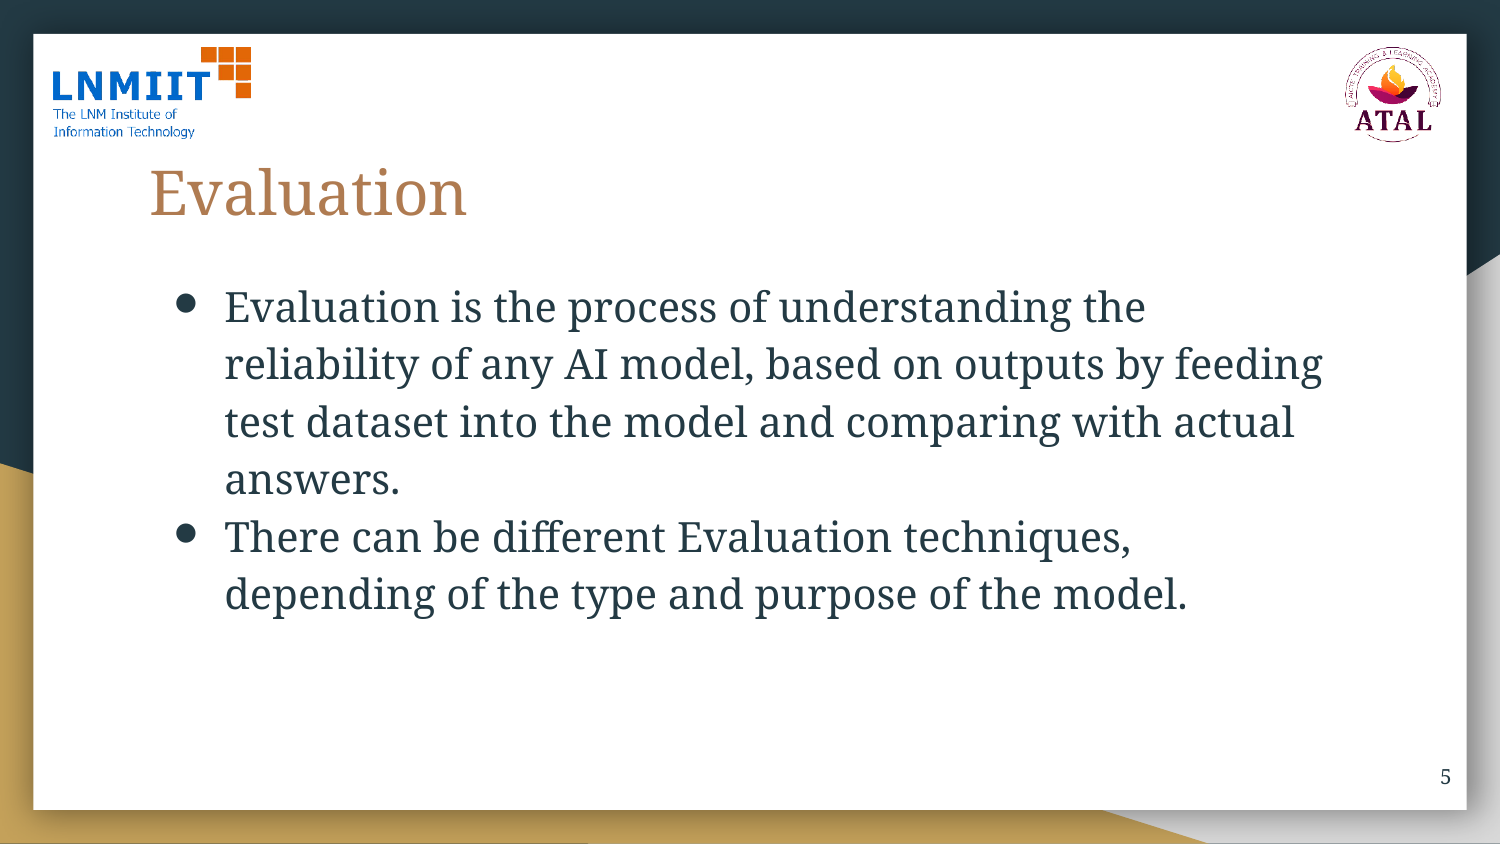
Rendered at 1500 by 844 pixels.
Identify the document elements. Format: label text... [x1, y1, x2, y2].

picture [1332, 43, 1447, 143]
title Evaluation [134, 138, 1366, 243]
picture [53, 47, 251, 139]
slide_number 5 [1376, 745, 1467, 810]
list Evaluation is the process of understanding the reliability of any AI model, based on outputs by feeding test dataset into the model and comparing with actual answers. There can be different Evaluation techniques, depending of the type and purpose of the model. [134, 257, 1366, 729]
